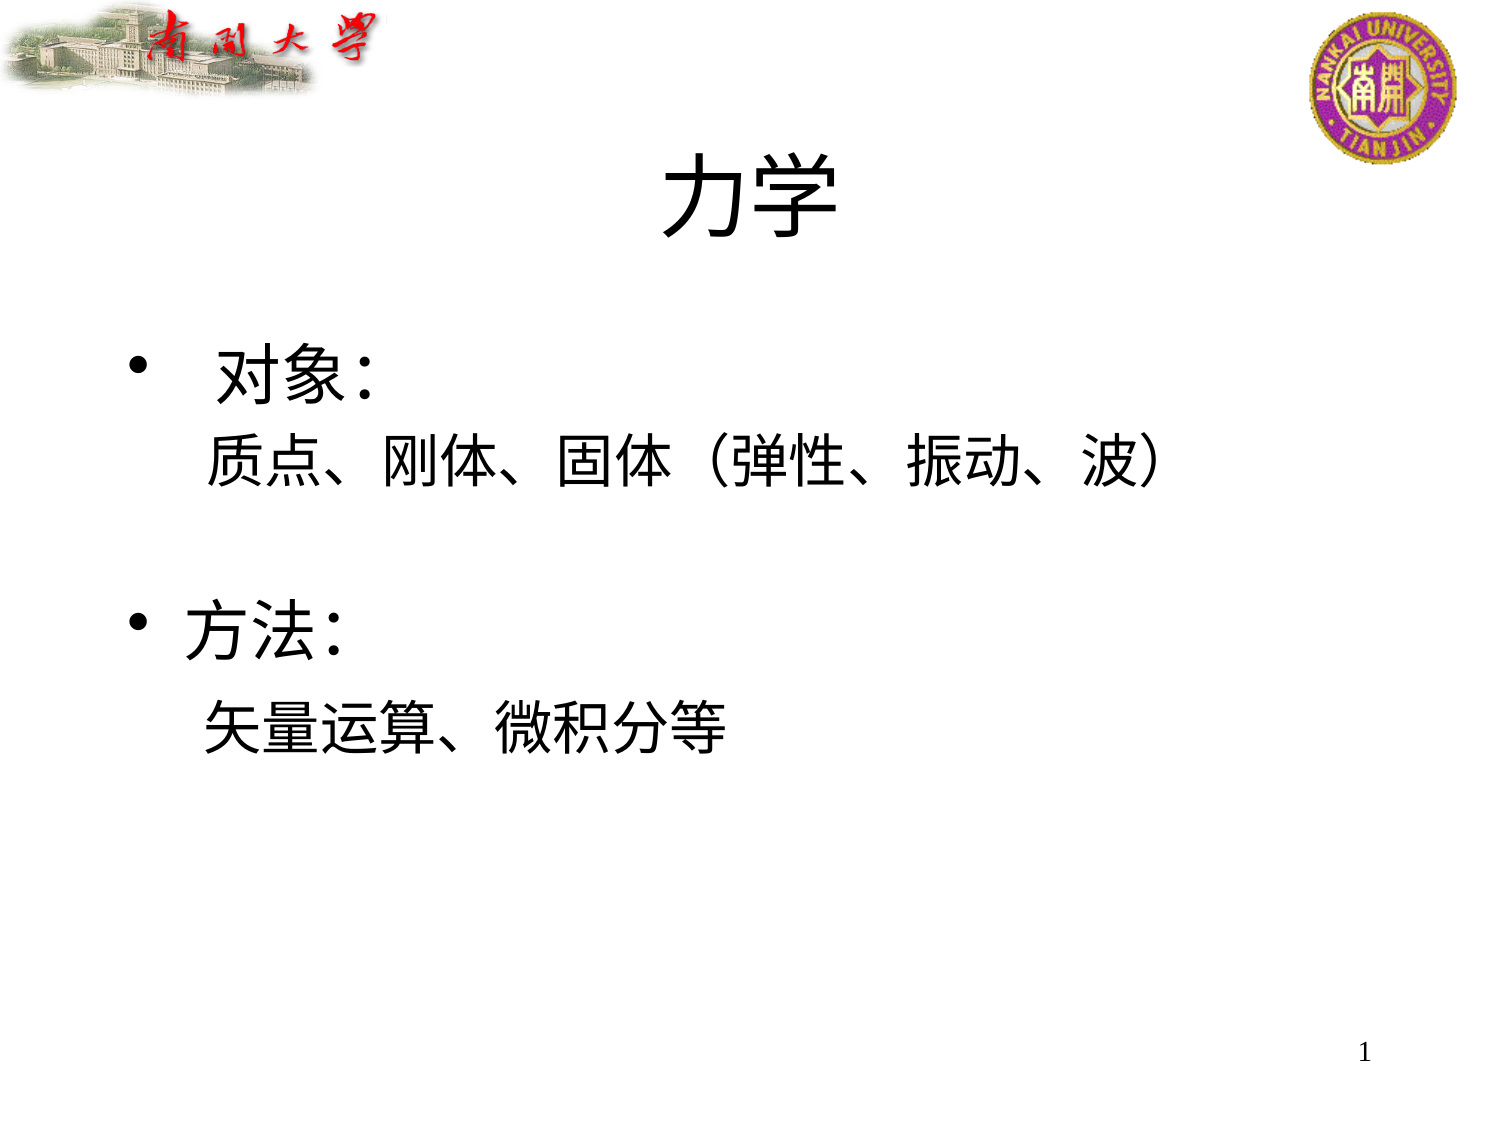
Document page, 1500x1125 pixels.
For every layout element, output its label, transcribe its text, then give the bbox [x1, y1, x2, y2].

picture [0, 0, 388, 100]
title 力学 [112, 99, 1388, 288]
picture [1262, 0, 1500, 178]
slide_number 1 [1074, 1024, 1388, 1101]
list 对象： 质点、刚体、固体（弹性、振动、波） 方法： 矢量运算、微积分等 [112, 324, 1388, 1000]
